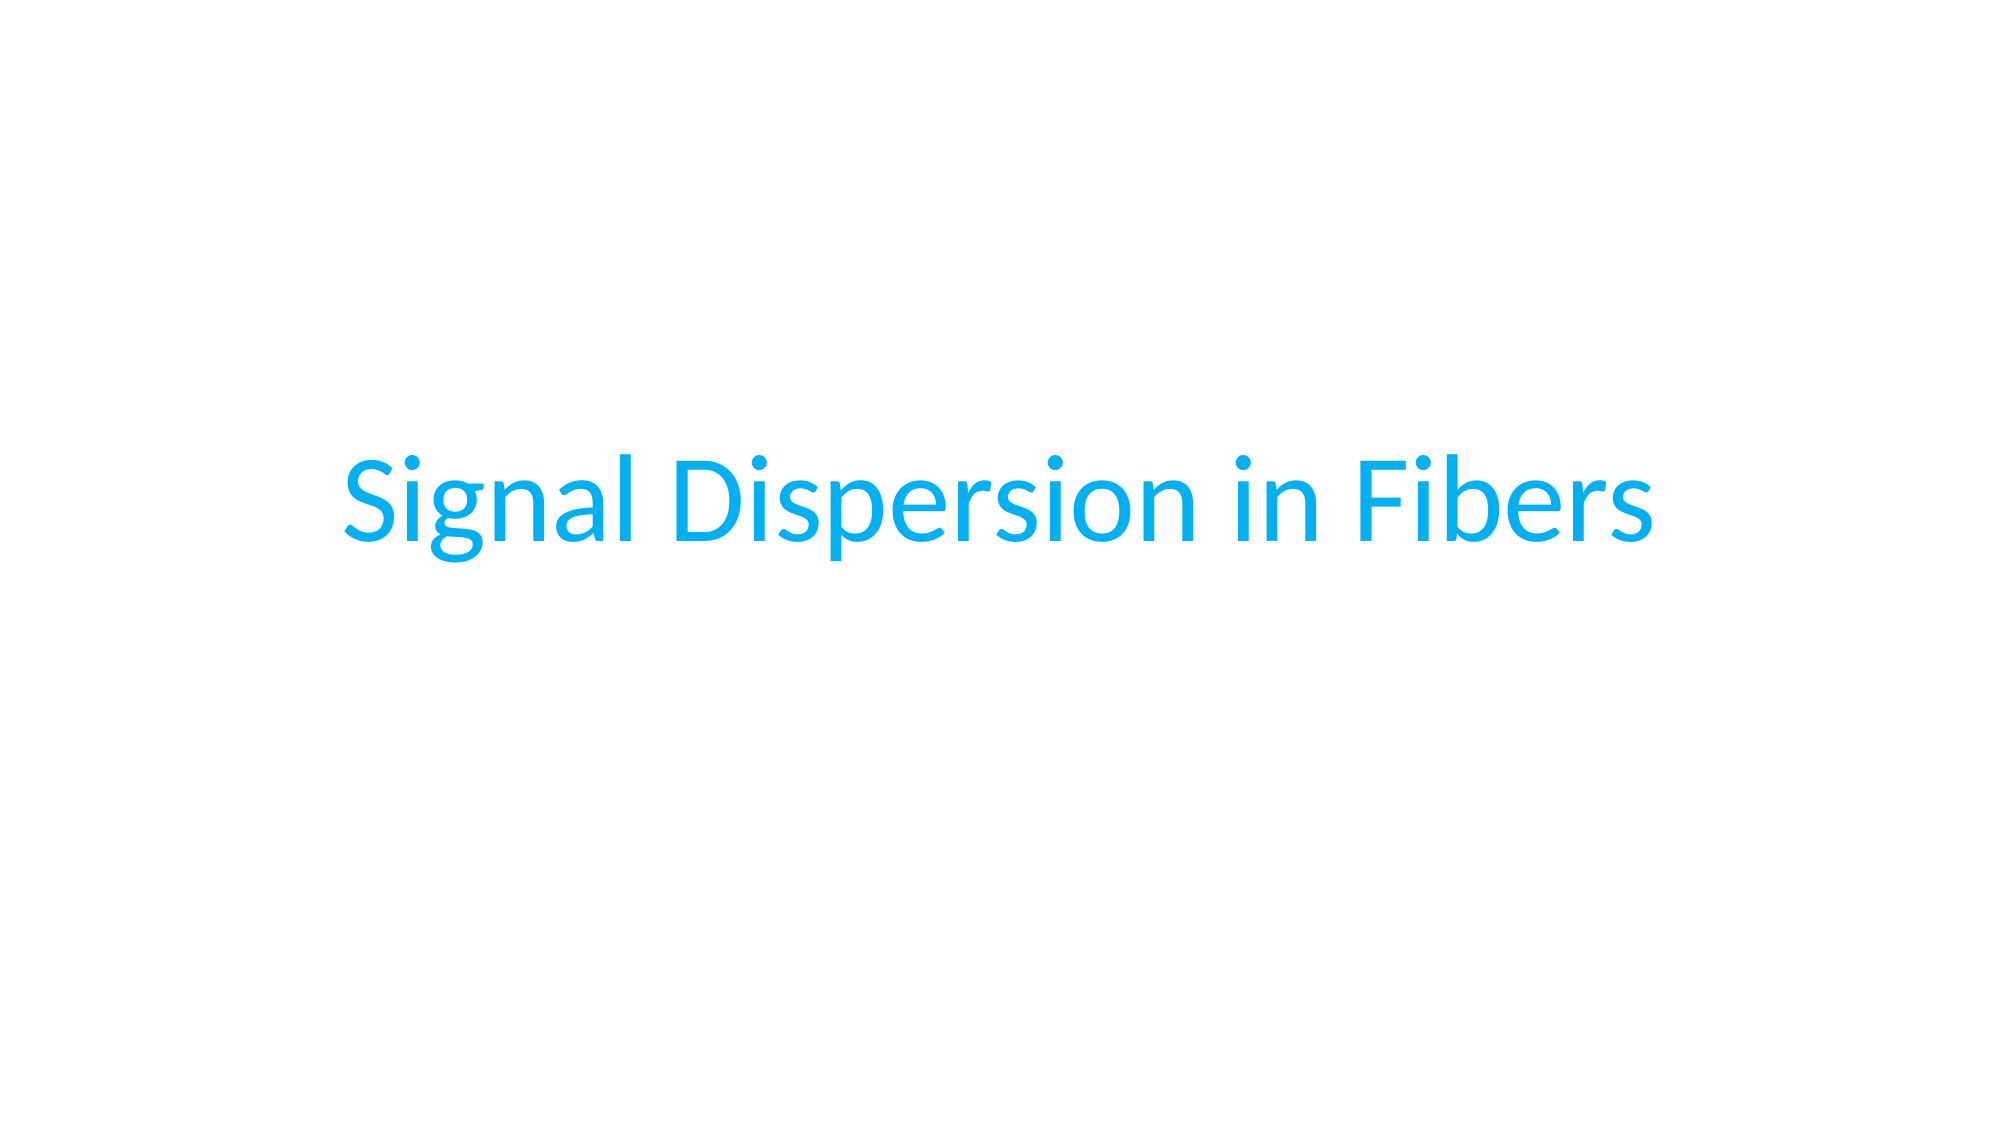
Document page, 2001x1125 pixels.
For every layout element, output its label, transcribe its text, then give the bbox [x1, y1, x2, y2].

title Signal Dispersion in Fibers [249, 184, 1750, 576]
